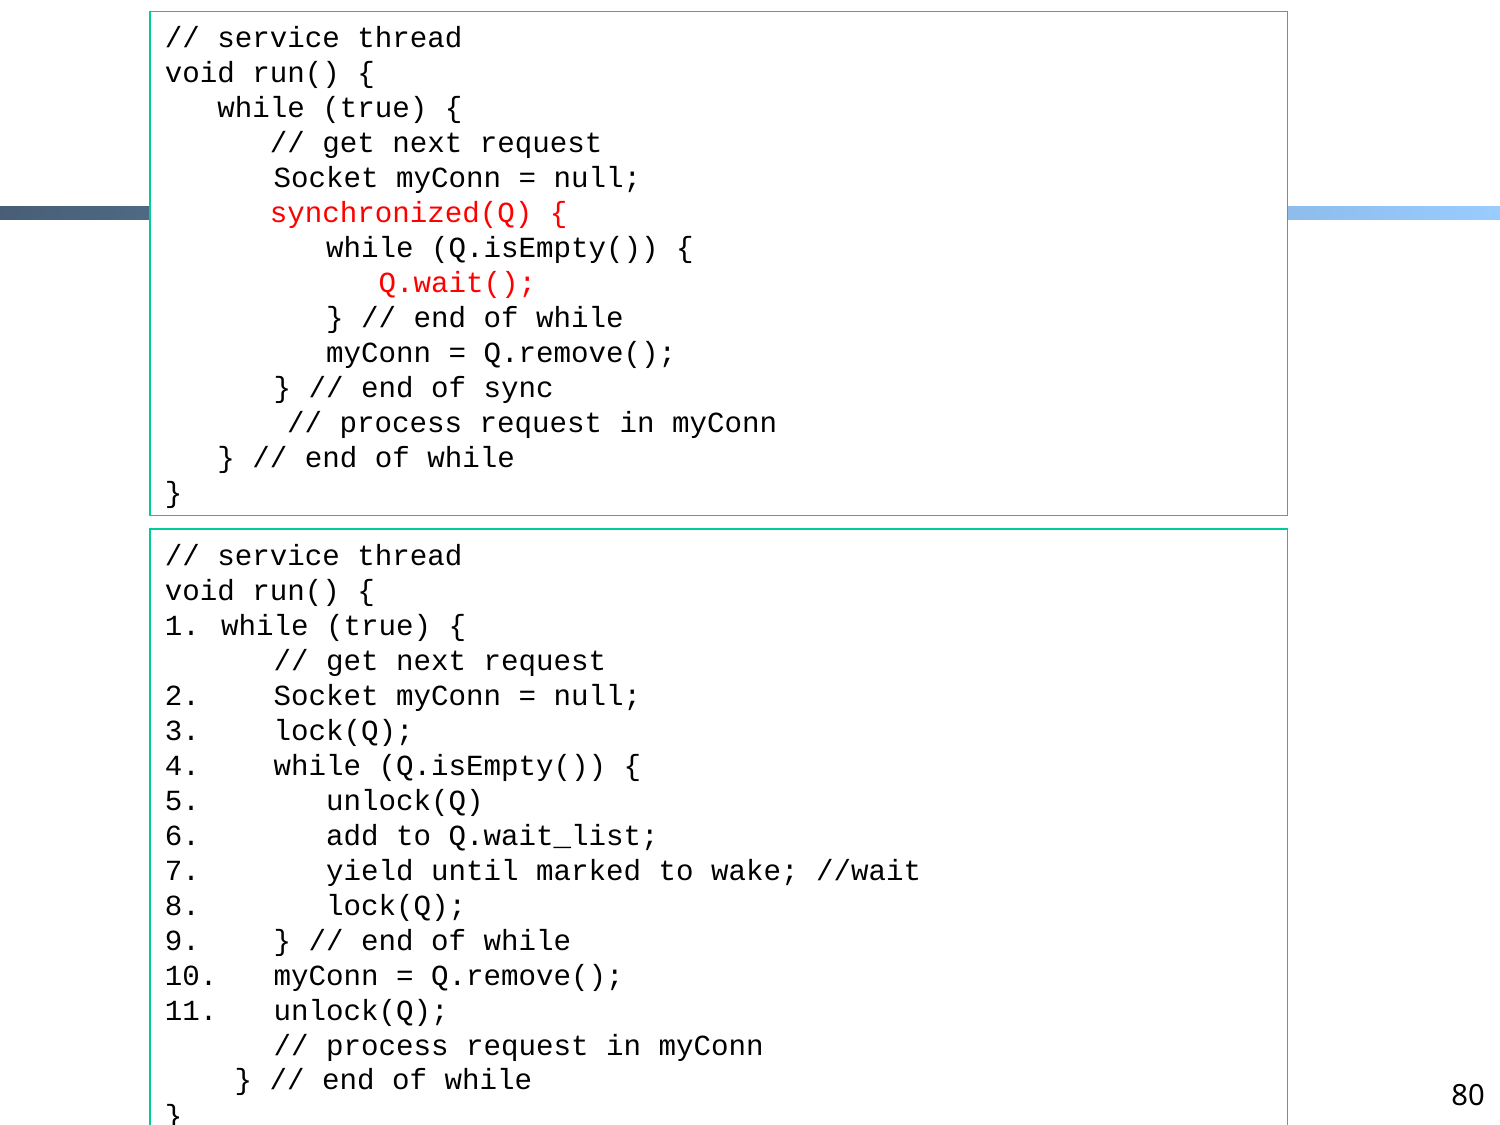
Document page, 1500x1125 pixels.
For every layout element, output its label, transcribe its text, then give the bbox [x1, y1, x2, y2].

slide_number 80 [1424, 1068, 1500, 1125]
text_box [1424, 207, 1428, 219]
text_box // service thread void run() { while (true) { // get next request Socket myConn = null; synchronized(Q) { while (Q.isEmpty()) { Q.wait(); } // end of while myConn = Q.remove(); } // end of sync // process request in myConn } // end of while } [149, 11, 1288, 516]
text_box // service thread void run() { while (true) { // get next request Socket myConn = null; lock(Q); while (Q.isEmpty()) { unlock(Q) add to Q.wait_list; yield until marked to wake; //wait lock(Q); } // end of while myConn = Q.remove(); unlock(Q); // process request in myConn } // end of while } [149, 529, 1288, 1125]
